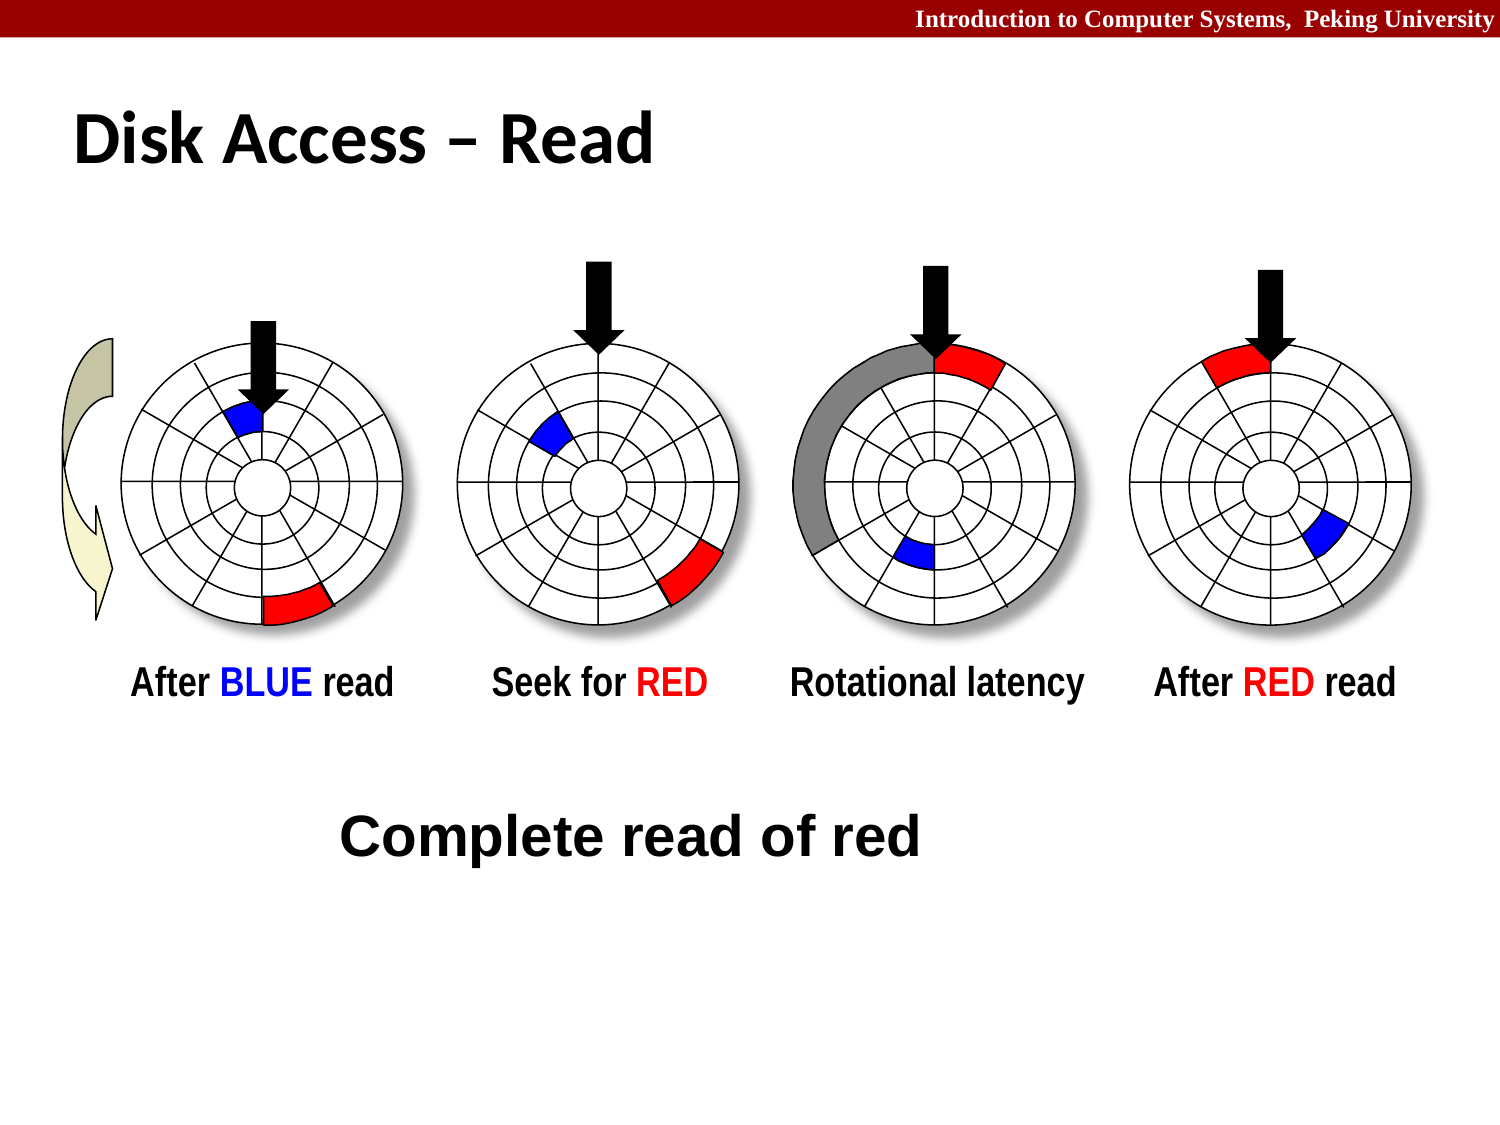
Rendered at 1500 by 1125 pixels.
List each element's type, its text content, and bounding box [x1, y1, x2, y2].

text_box After RED read [1100, 647, 1450, 713]
title Disk Access – Read [58, 71, 1305, 197]
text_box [120, 321, 405, 627]
text_box Seek for RED [449, 647, 737, 713]
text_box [456, 262, 741, 627]
text_box After BLUE read [87, 647, 438, 713]
text_box Rotational latency [737, 647, 1100, 713]
text_box Complete read of red [324, 737, 1213, 875]
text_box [792, 266, 1077, 627]
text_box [1128, 270, 1413, 627]
text_box [62, 338, 113, 621]
